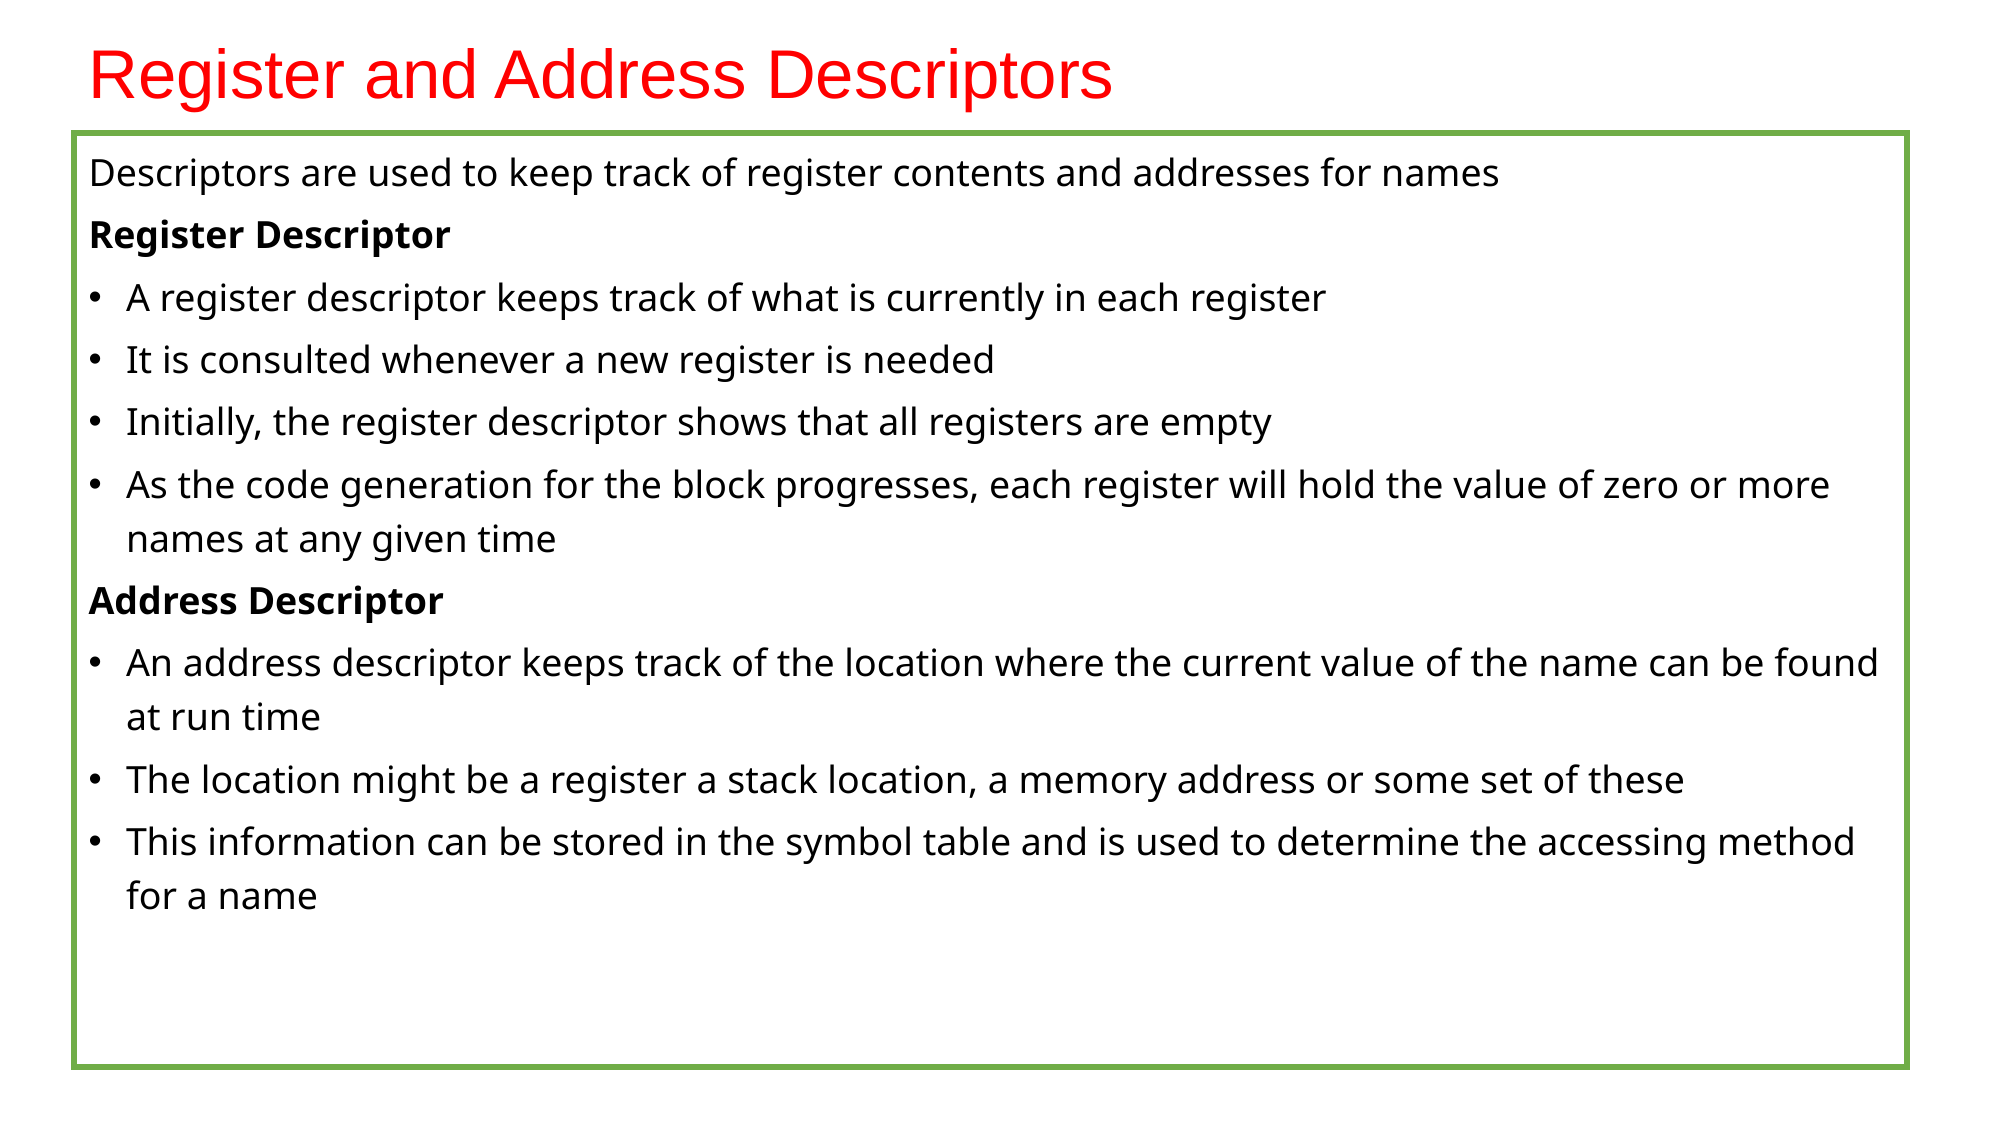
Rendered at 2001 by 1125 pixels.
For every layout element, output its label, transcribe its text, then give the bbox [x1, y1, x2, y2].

title Register and Address Descriptors [73, 0, 1165, 132]
list Descriptors are used to keep track of register contents and addresses for names Register Descriptor A register descriptor keeps track of what is currently in each register It is consulted whenever a new register is needed Initially, the register descriptor shows that all registers are empty As the code generation for the block progresses, each register will hold the value of zero or more names at any given time Address Descriptor An address descriptor keeps track of the location where the current value of the name can be found at run time The location might be a register a stack location, a memory address or some set of these This information can be stored in the symbol table and is used to determine the accessing method for a name [73, 132, 1908, 1067]
